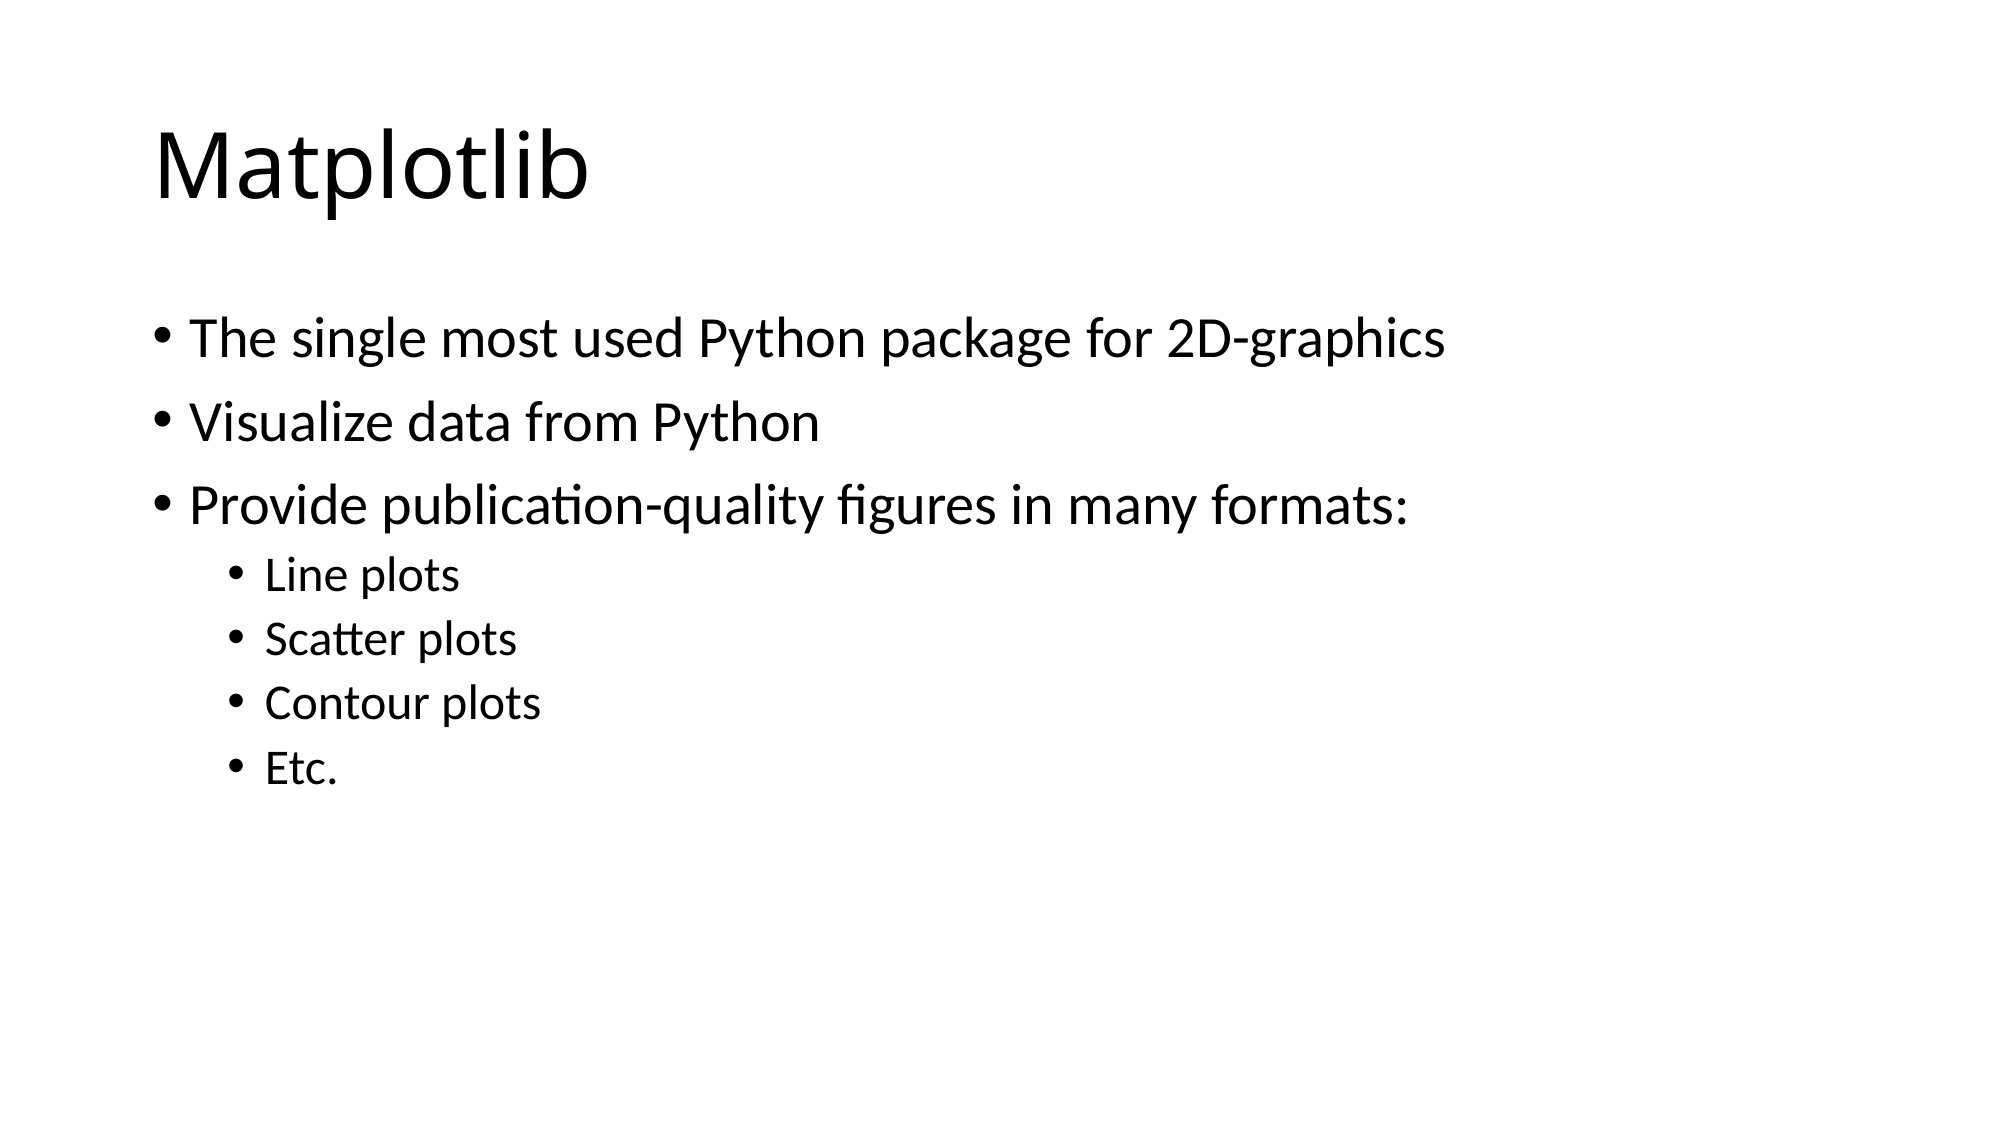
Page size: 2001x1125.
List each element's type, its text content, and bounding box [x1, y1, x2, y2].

list The single most used Python package for 2D-graphics Visualize data from Python Provide publication-quality figures in many formats: Line plots Scatter plots Contour plots Etc. [137, 299, 1863, 1014]
title Matplotlib [137, 59, 1863, 278]
